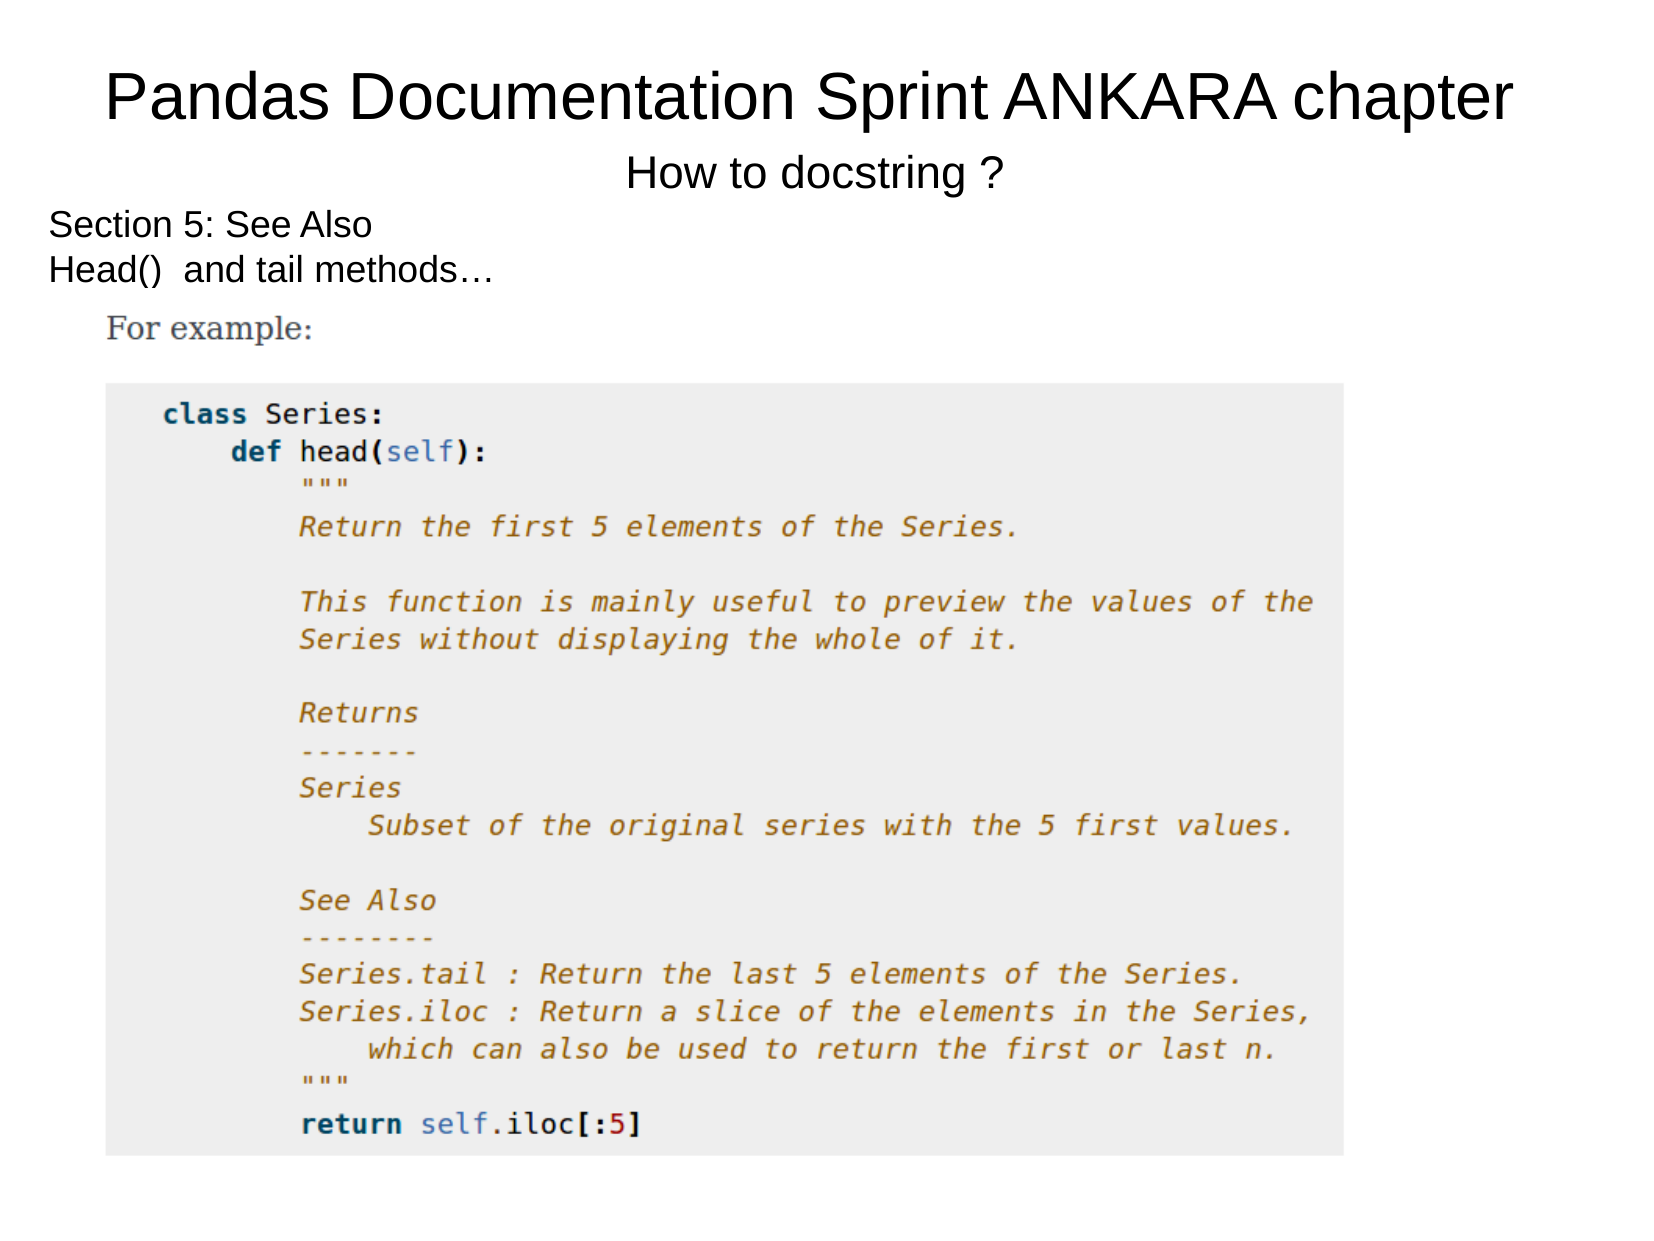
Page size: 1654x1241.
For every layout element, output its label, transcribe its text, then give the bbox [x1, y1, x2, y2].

text_box How to docstring ? [610, 135, 1020, 192]
text_box Pandas Documentation Sprint ANKARA chapter [89, 45, 1605, 135]
picture [81, 288, 1381, 1171]
text_box Section 5: See Also Head() and tail methods… [33, 192, 1575, 1183]
